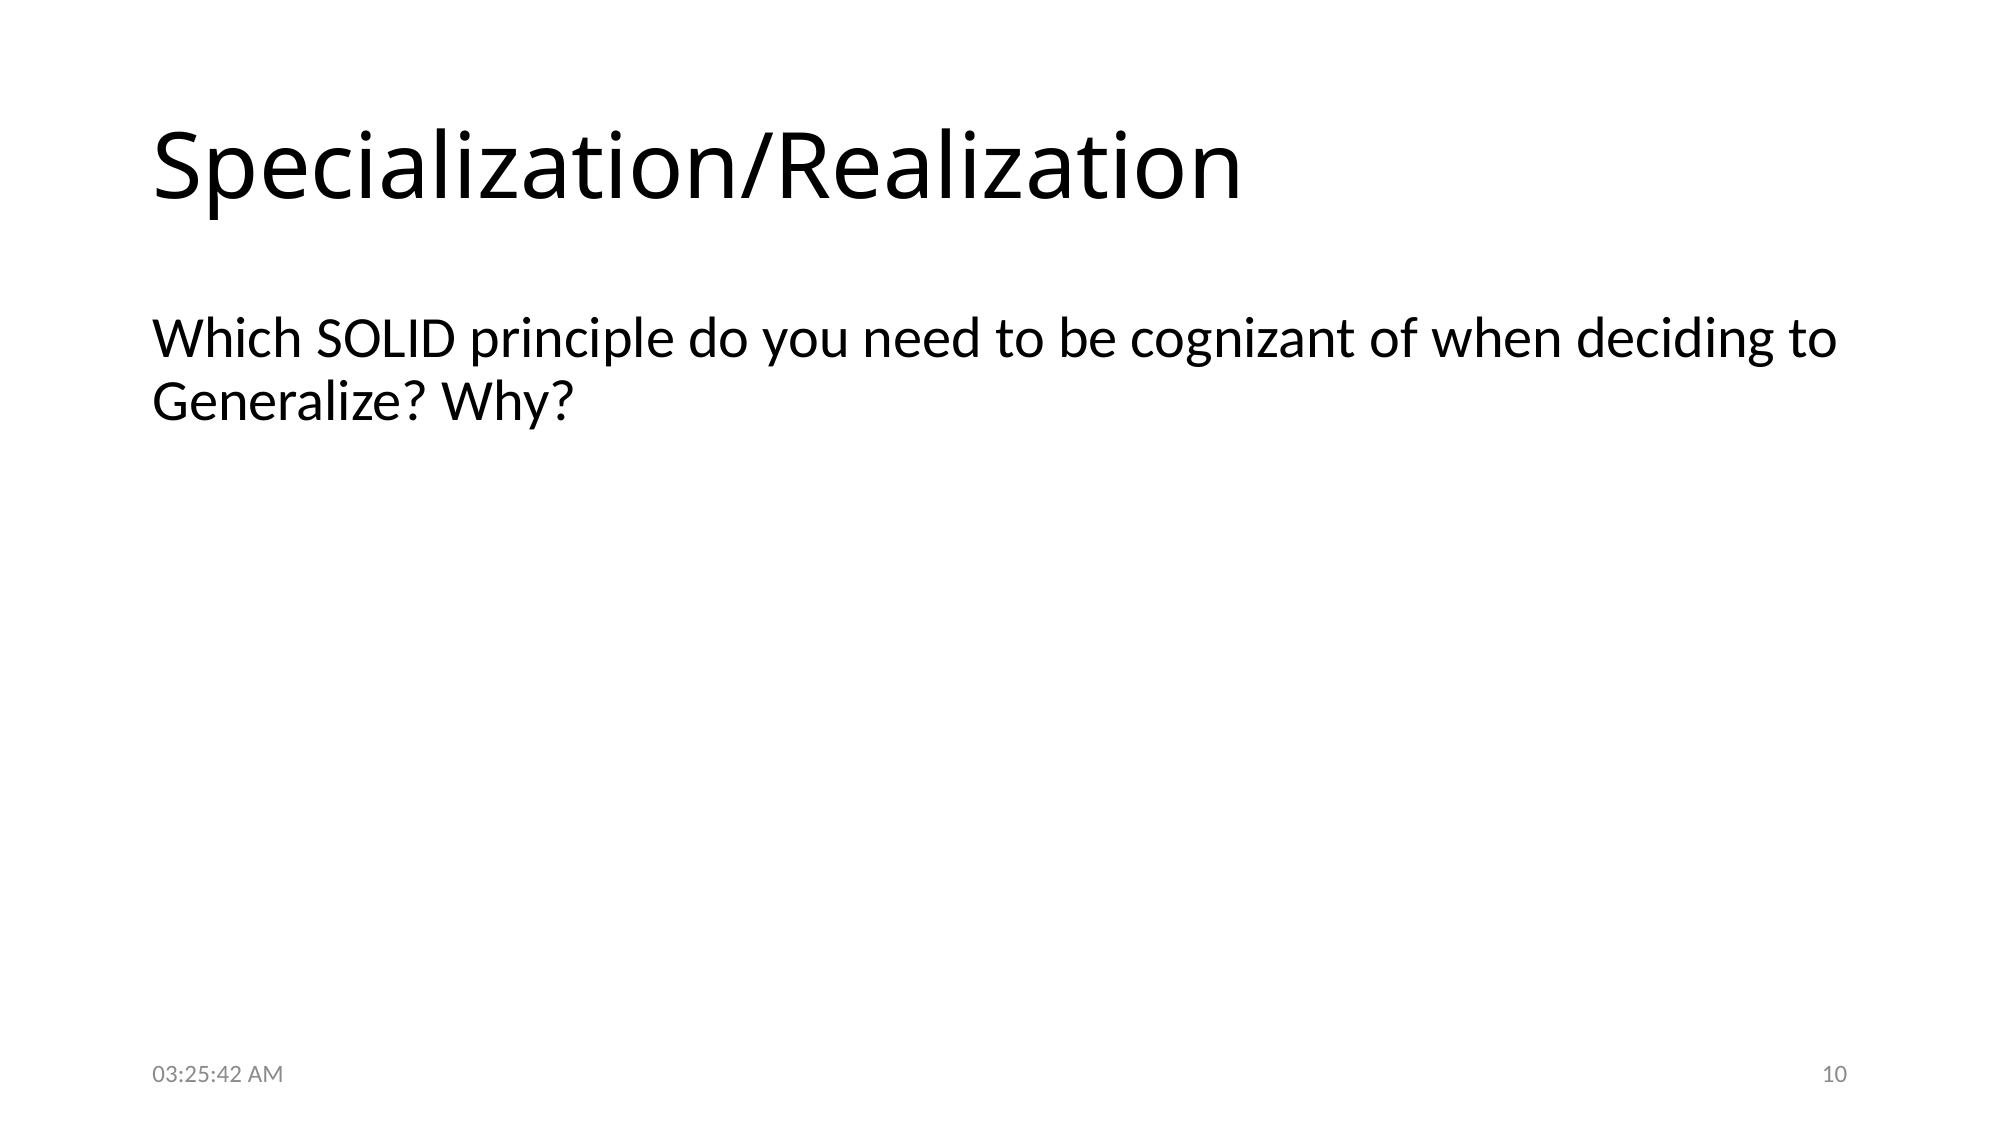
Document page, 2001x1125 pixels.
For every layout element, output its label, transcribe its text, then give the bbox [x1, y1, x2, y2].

slide_number 10 [1412, 1042, 1863, 1103]
list Which SOLID principle do you need to be cognizant of when deciding to Generalize? Why? [137, 299, 1863, 1014]
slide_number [137, 1042, 588, 1103]
title Specialization/Realization [137, 59, 1863, 278]
